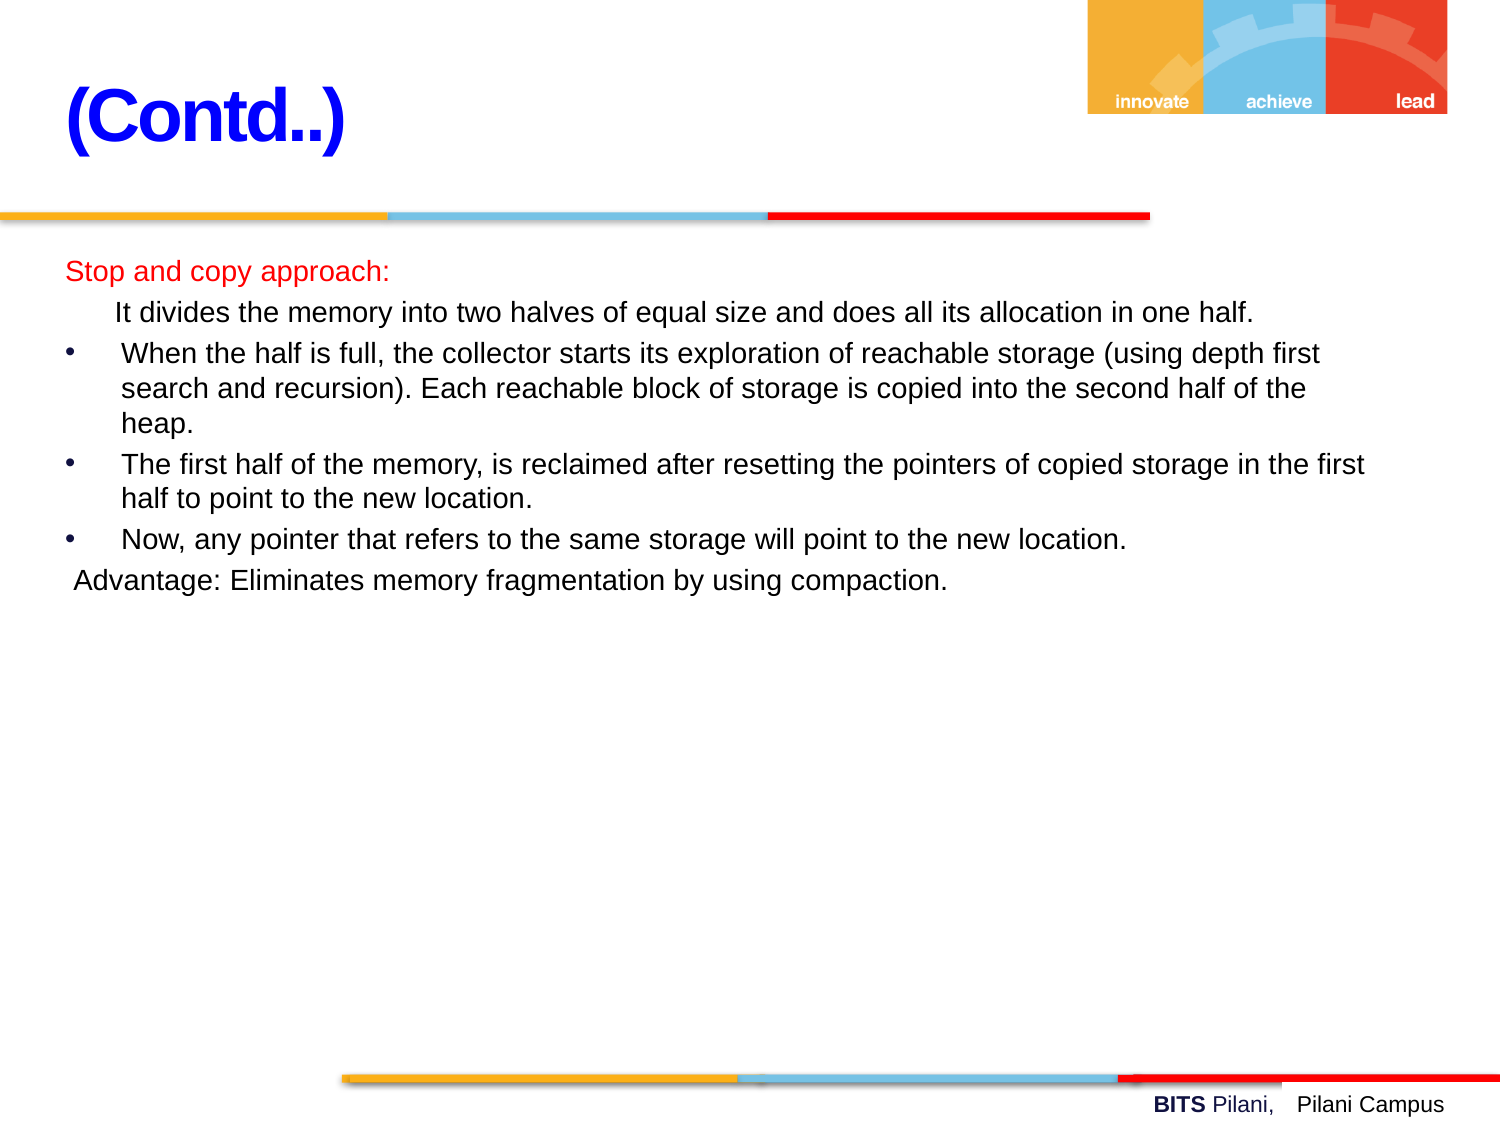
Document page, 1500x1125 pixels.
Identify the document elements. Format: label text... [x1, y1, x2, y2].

text_box Pilani Campus [1282, 1082, 1500, 1125]
list (Contd..) [50, 24, 1088, 213]
picture [1087, 0, 1448, 114]
list Stop and copy approach: It divides the memory into two halves of equal size and does all its allocation in one half. When the half is full, the collector starts its exploration of reachable storage (using depth first search and recursion). Each reachable block of storage is copied into the second half of the heap. The first half of the memory, is reclaimed after resetting the pointers of copied storage in the first half to point to the new location. Now, any pointer that refers to the same storage will point to the new location. Advantage: Eliminates memory fragmentation by using compaction. [50, 245, 1400, 988]
